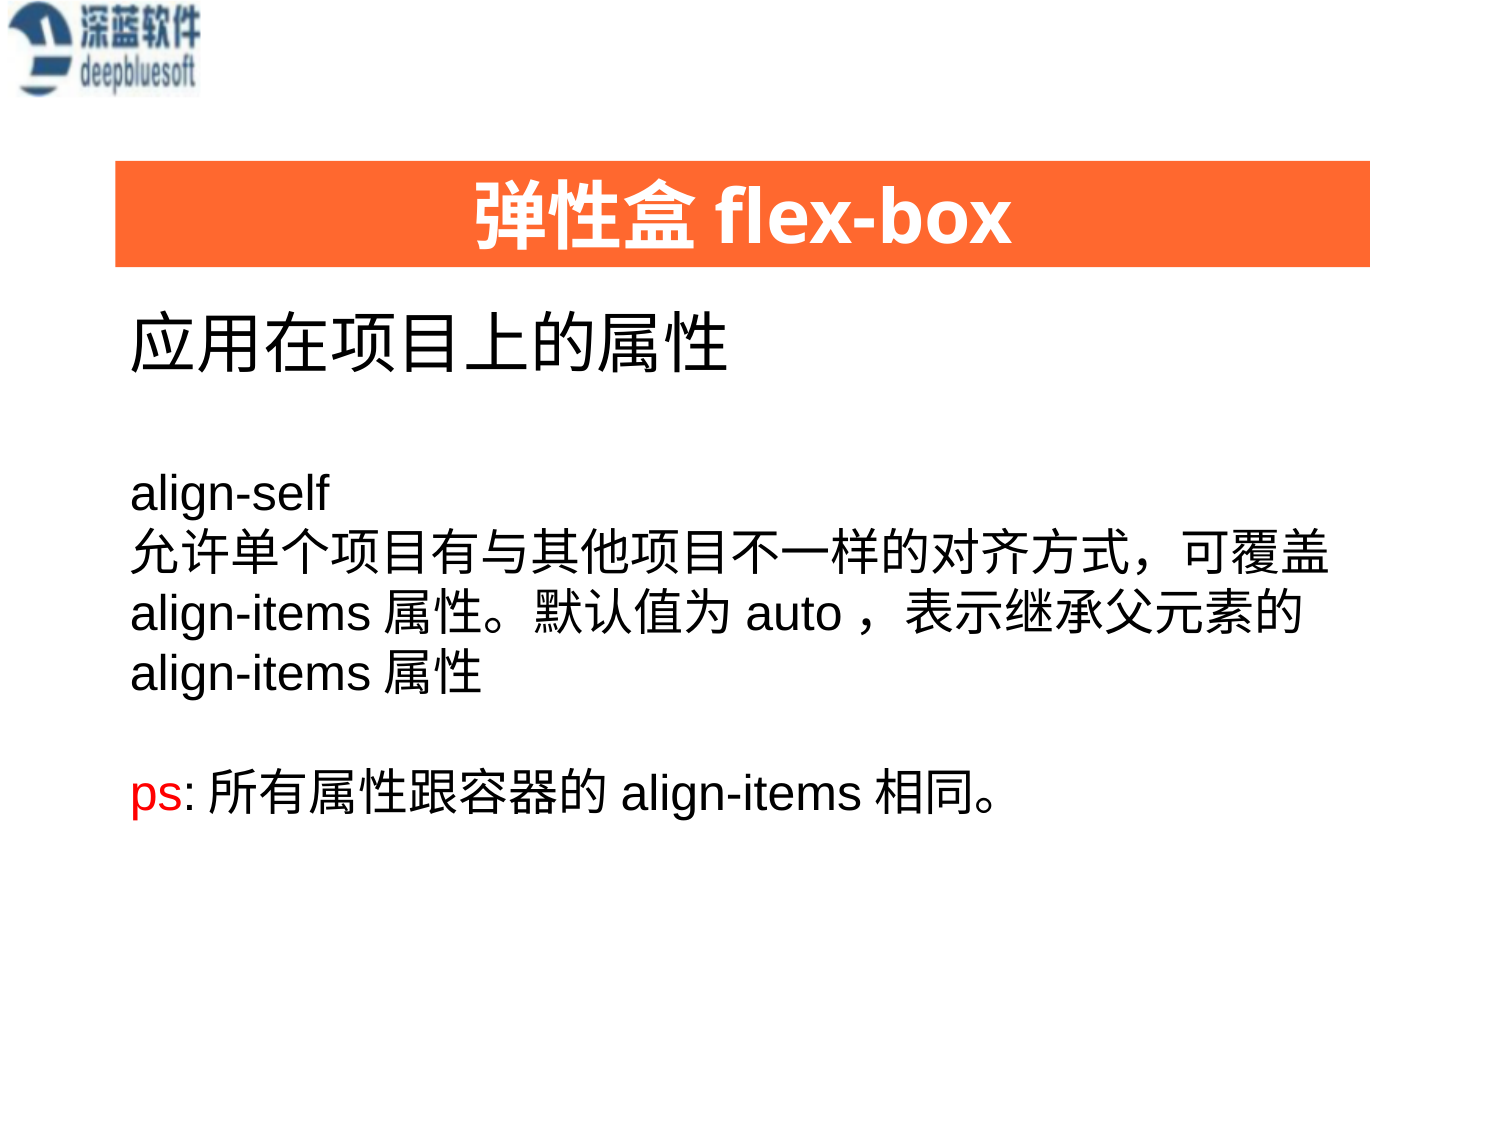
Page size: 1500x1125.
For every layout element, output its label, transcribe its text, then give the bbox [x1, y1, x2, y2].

text_box 应用在项目上的属性 align-self 允许单个项目有与其他项目不一样的对齐方式，可覆盖align-items属性。默认值为auto，表示继承父元素的align-items属性 ps:所有属性跟容器的align-items相同。 [115, 293, 1393, 828]
text_box [113, 159, 1372, 269]
picture [5, 0, 207, 99]
text_box 弹性盒flex-box [175, 160, 1310, 293]
